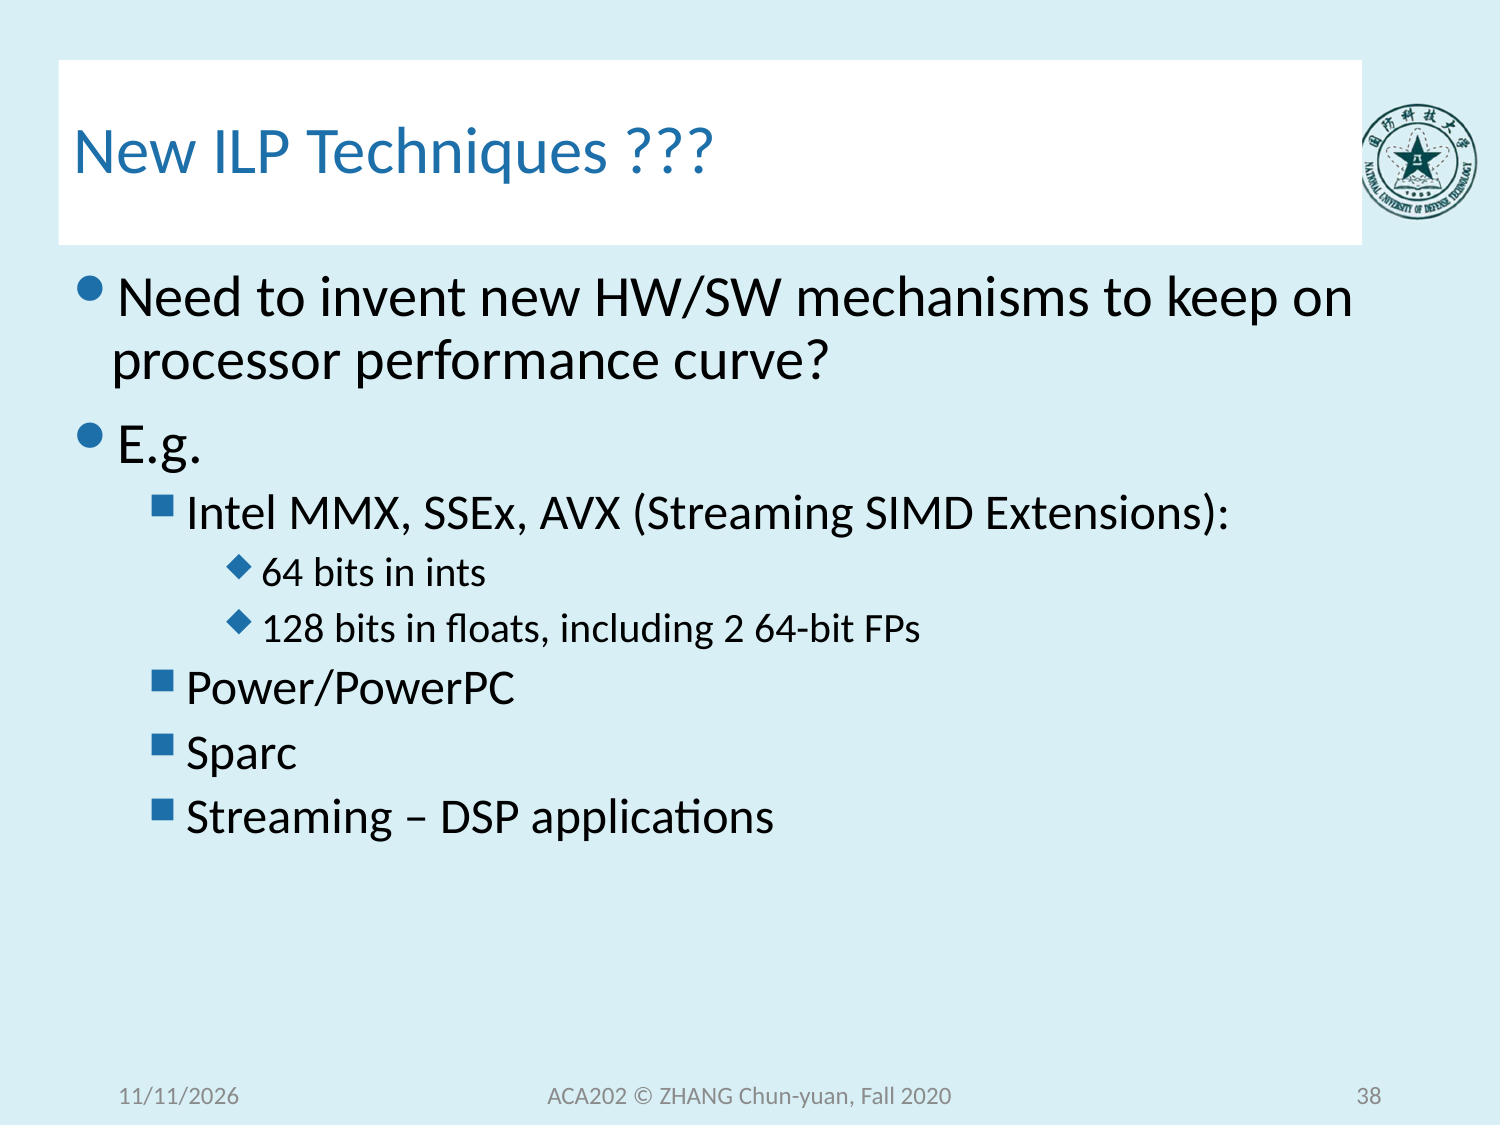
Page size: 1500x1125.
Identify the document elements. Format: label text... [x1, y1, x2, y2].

slide_number 38 [1059, 1064, 1397, 1125]
picture [1363, 102, 1480, 224]
title New ILP Techniques ??? [58, 59, 1363, 245]
list Need to invent new HW/SW mechanisms to keep on processor performance curve? E.g. Intel MMX, SSEx, AVX (Streaming SIMD Extensions): 64 bits in ints 128 bits in floats, including 2 64-bit FPs Power/PowerPC Sparc Streaming – DSP applications [58, 258, 1442, 1056]
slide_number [103, 1064, 441, 1125]
footer ACA202 © ZHANG Chun-yuan, Fall 2020 [496, 1064, 1004, 1125]
